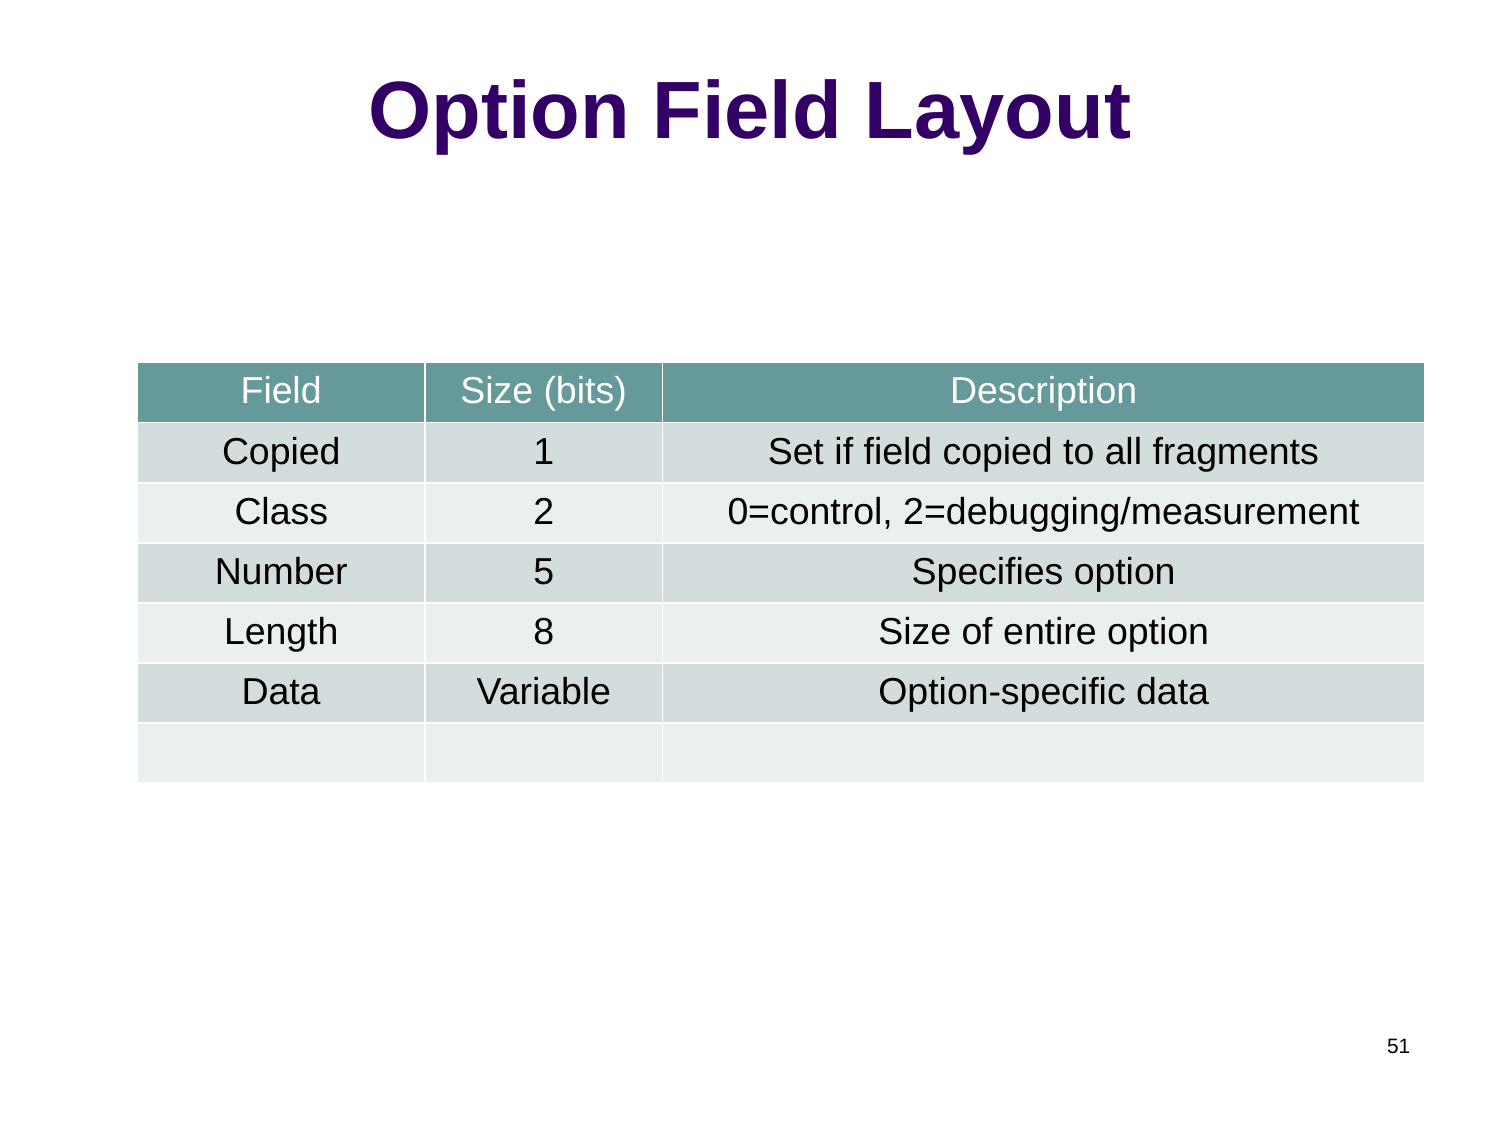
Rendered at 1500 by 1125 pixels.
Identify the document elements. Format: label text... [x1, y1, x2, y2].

table_cell Specifies option [663, 544, 1424, 602]
table_cell 2 [426, 484, 662, 542]
table_cell Size of entire option [663, 604, 1424, 662]
table_cell Class [138, 484, 424, 542]
table_header Size (bits) [426, 363, 662, 422]
table_cell [426, 724, 662, 782]
table_cell [663, 724, 1424, 782]
table_cell Variable [426, 664, 662, 722]
table_cell Length [138, 604, 424, 662]
table_cell [138, 724, 424, 782]
table_cell 1 [426, 423, 662, 482]
table_cell 8 [426, 604, 662, 662]
table_cell Set if field copied to all fragments [663, 423, 1424, 482]
slide_number 51 [1074, 1024, 1426, 1101]
title Option Field Layout [0, 20, 1500, 163]
table_header Description [663, 363, 1424, 422]
table_header Field [138, 363, 424, 422]
table_cell Number [138, 544, 424, 602]
table_cell 0=control, 2=debugging/measurement [663, 484, 1424, 542]
table_cell Copied [138, 423, 424, 482]
table_cell 5 [426, 544, 662, 602]
table_cell Option-specific data [663, 664, 1424, 722]
table_cell Data [138, 664, 424, 722]
